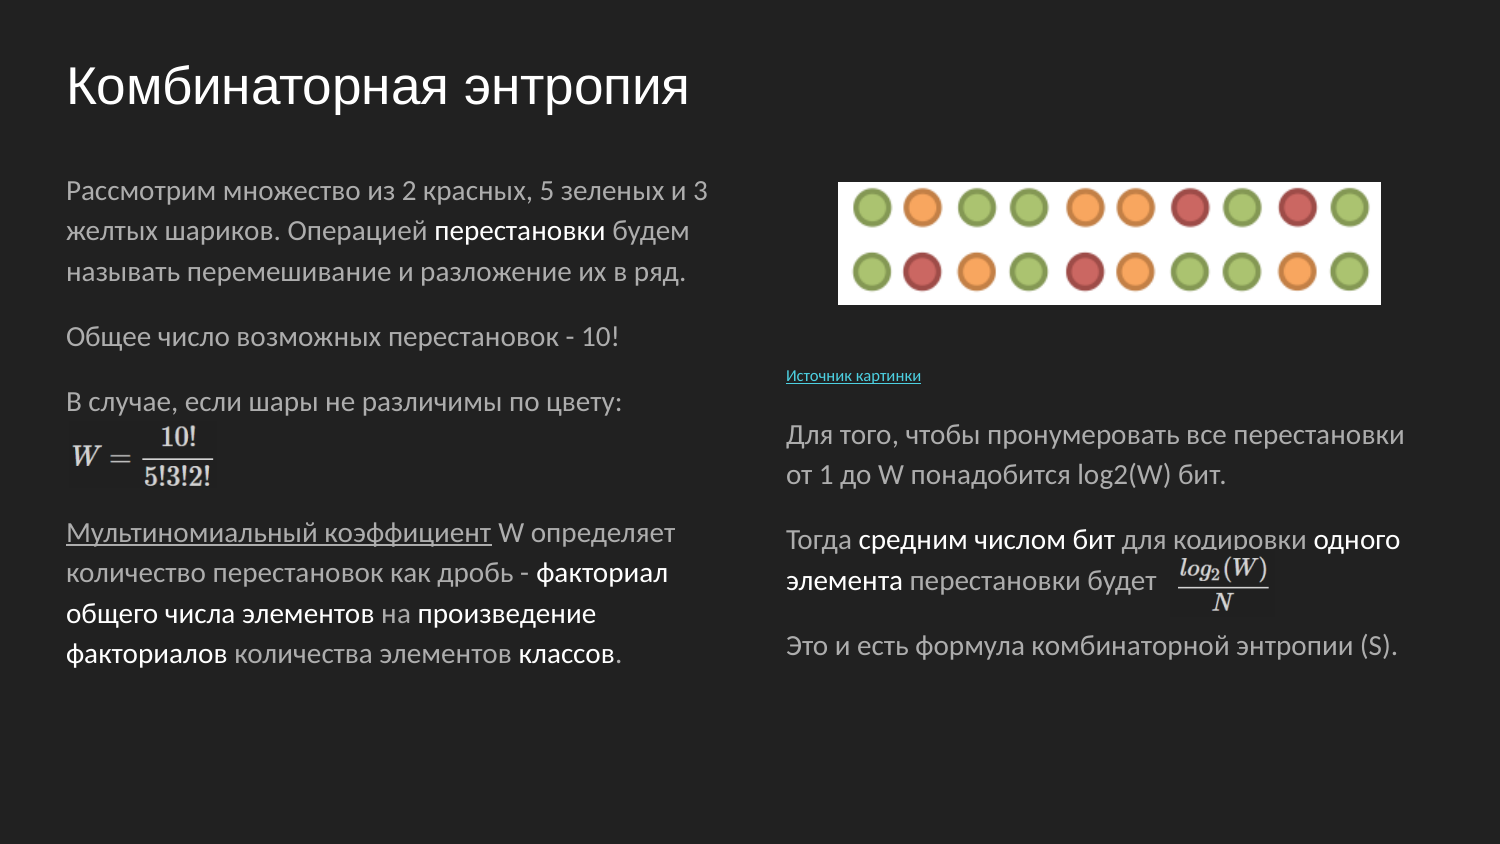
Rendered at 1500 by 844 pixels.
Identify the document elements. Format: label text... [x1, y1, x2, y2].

picture [1170, 550, 1275, 617]
list Рассмотрим множество из 2 красных, 5 зеленых и 3 желтых шариков. Операцией перестановки будем называть перемешивание и разложение их в ряд. Общее число возможных перестановок - 10! В случае, если шары не различимы по цвету: Мультиномиальный коэффициент W определяет количество перестановок как дробь - факториал общего числа элементов на произведение факториалов количества элементов классов. [51, 151, 750, 750]
title Комбинаторная энтропия [51, 36, 1449, 131]
picture [838, 182, 1382, 305]
list Источник картинки Для того, чтобы пронумеровать все перестановки от 1 до W понадобится log2(W) бит. Тогда средним числом бит для кодировки одного элемента перестановки будет Это и есть формула комбинаторной энтропии (S). [770, 346, 1449, 750]
picture [68, 421, 217, 488]
